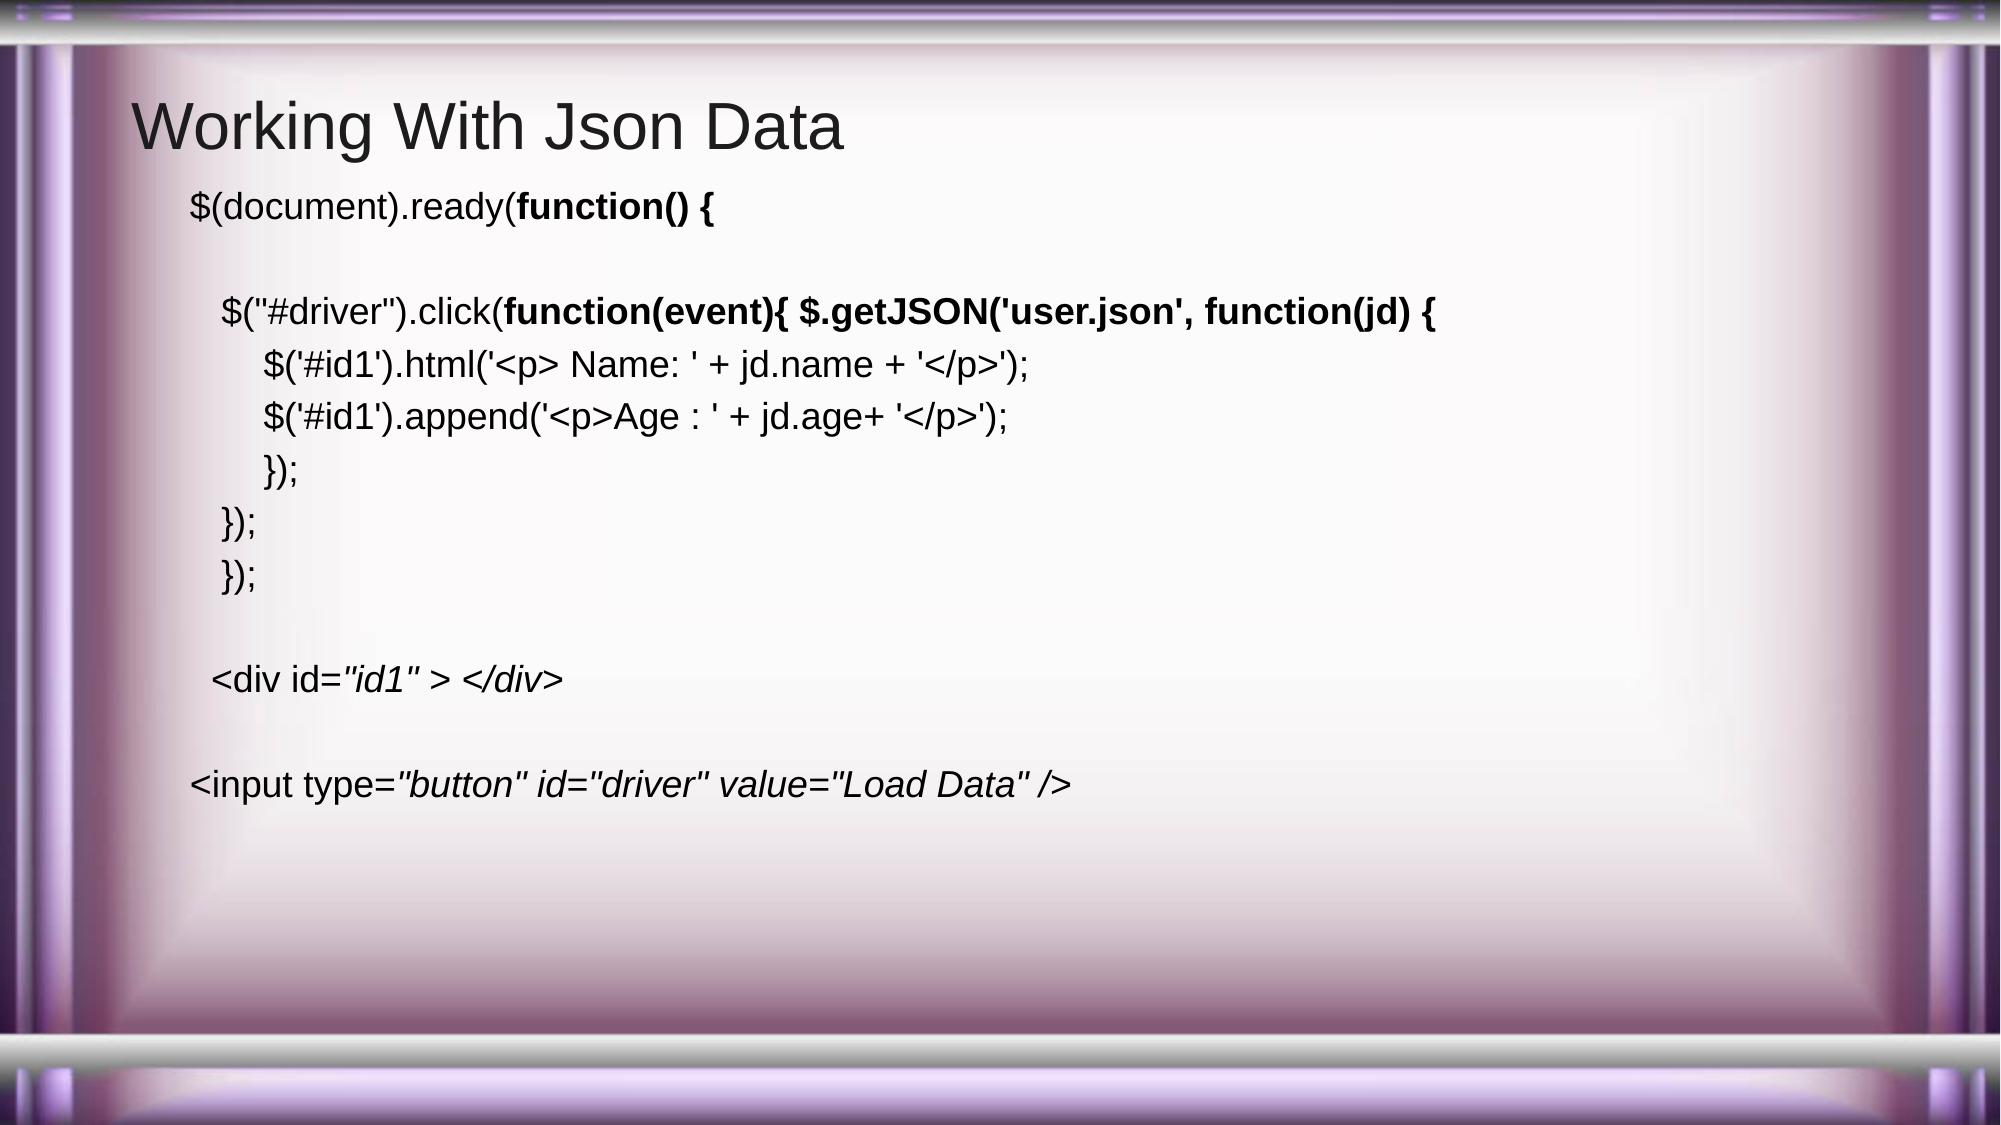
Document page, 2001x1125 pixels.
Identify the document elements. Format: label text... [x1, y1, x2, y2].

title Working With Json Data [116, 62, 1917, 183]
list $(document).ready(function() { $("#driver").click(function(event){ $.getJSON('user.json', function(jd) { $('#id1').html('<p> Name: ' + jd.name + '</p>'); $('#id1').append('<p>Age : ' + jd.age+ '</p>'); }); }); }); <div id="id1" > </div> <input type="button" id="driver" value="Load Data" /> [99, 174, 1900, 1005]
picture [0, 0, 2001, 1125]
